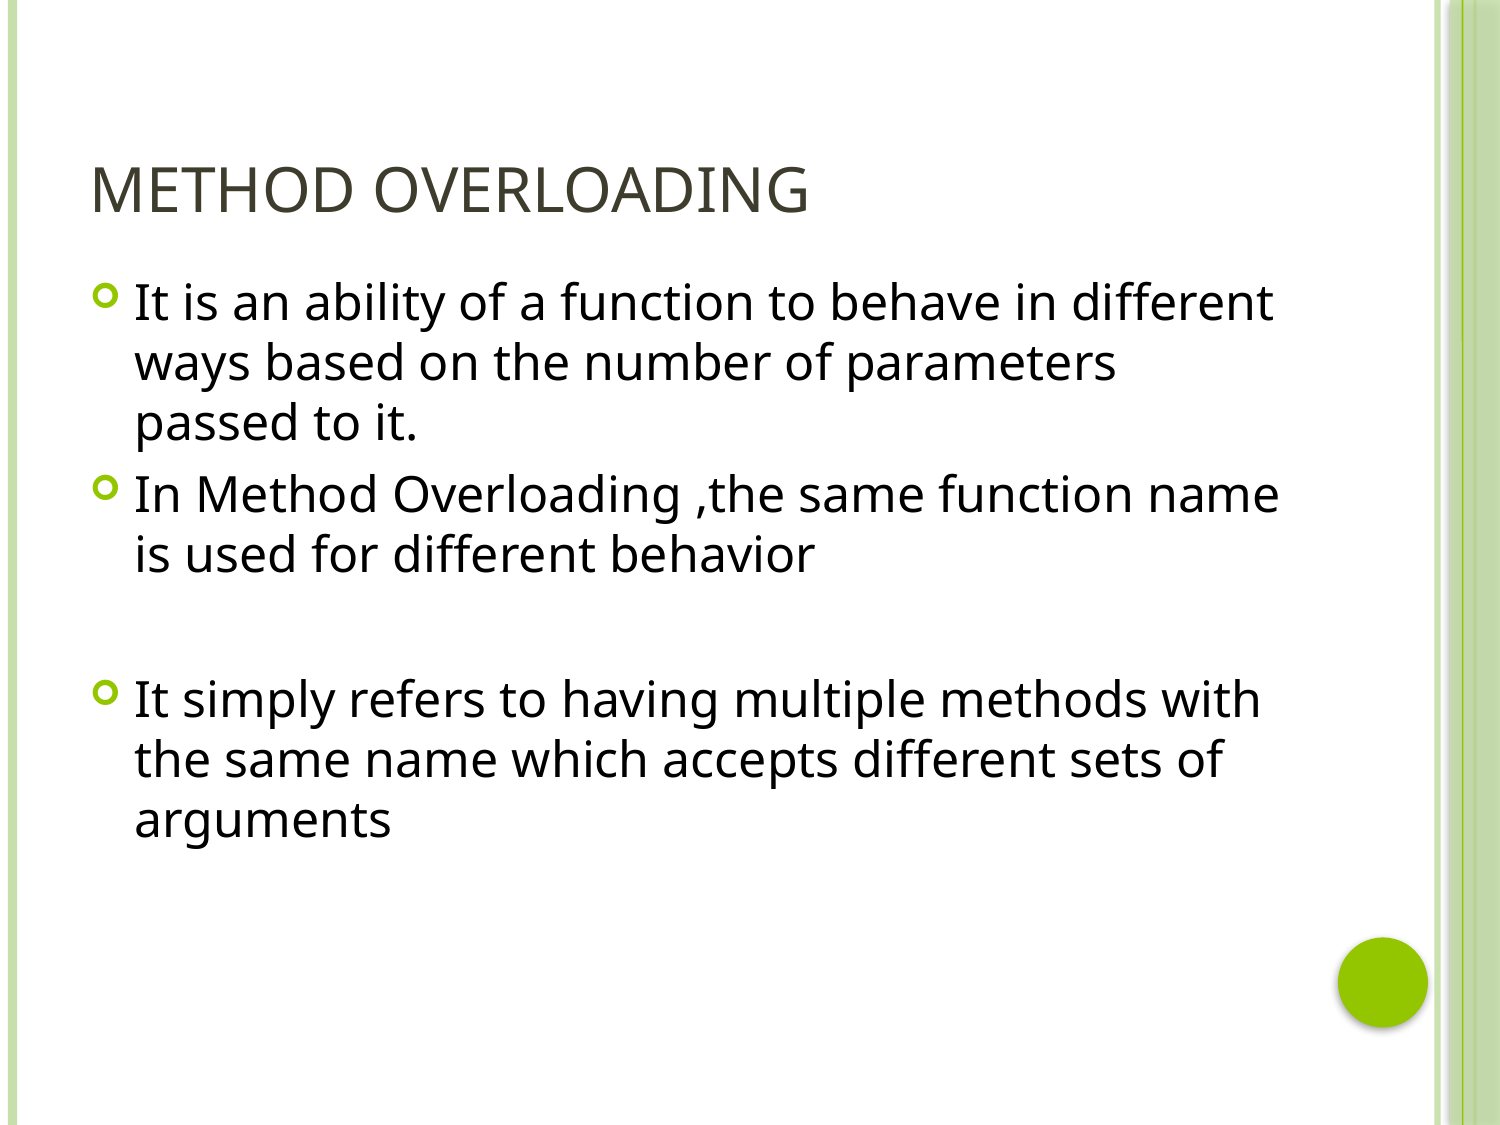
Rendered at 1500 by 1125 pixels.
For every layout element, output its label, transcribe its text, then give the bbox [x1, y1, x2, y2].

list It is an ability of a function to behave in different ways based on the number of parameters passed to it. In Method Overloading ,the same function name is used for different behavior It simply refers to having multiple methods with the same name which accepts different sets of arguments [75, 262, 1300, 1062]
title Method overloading [75, 45, 1300, 233]
